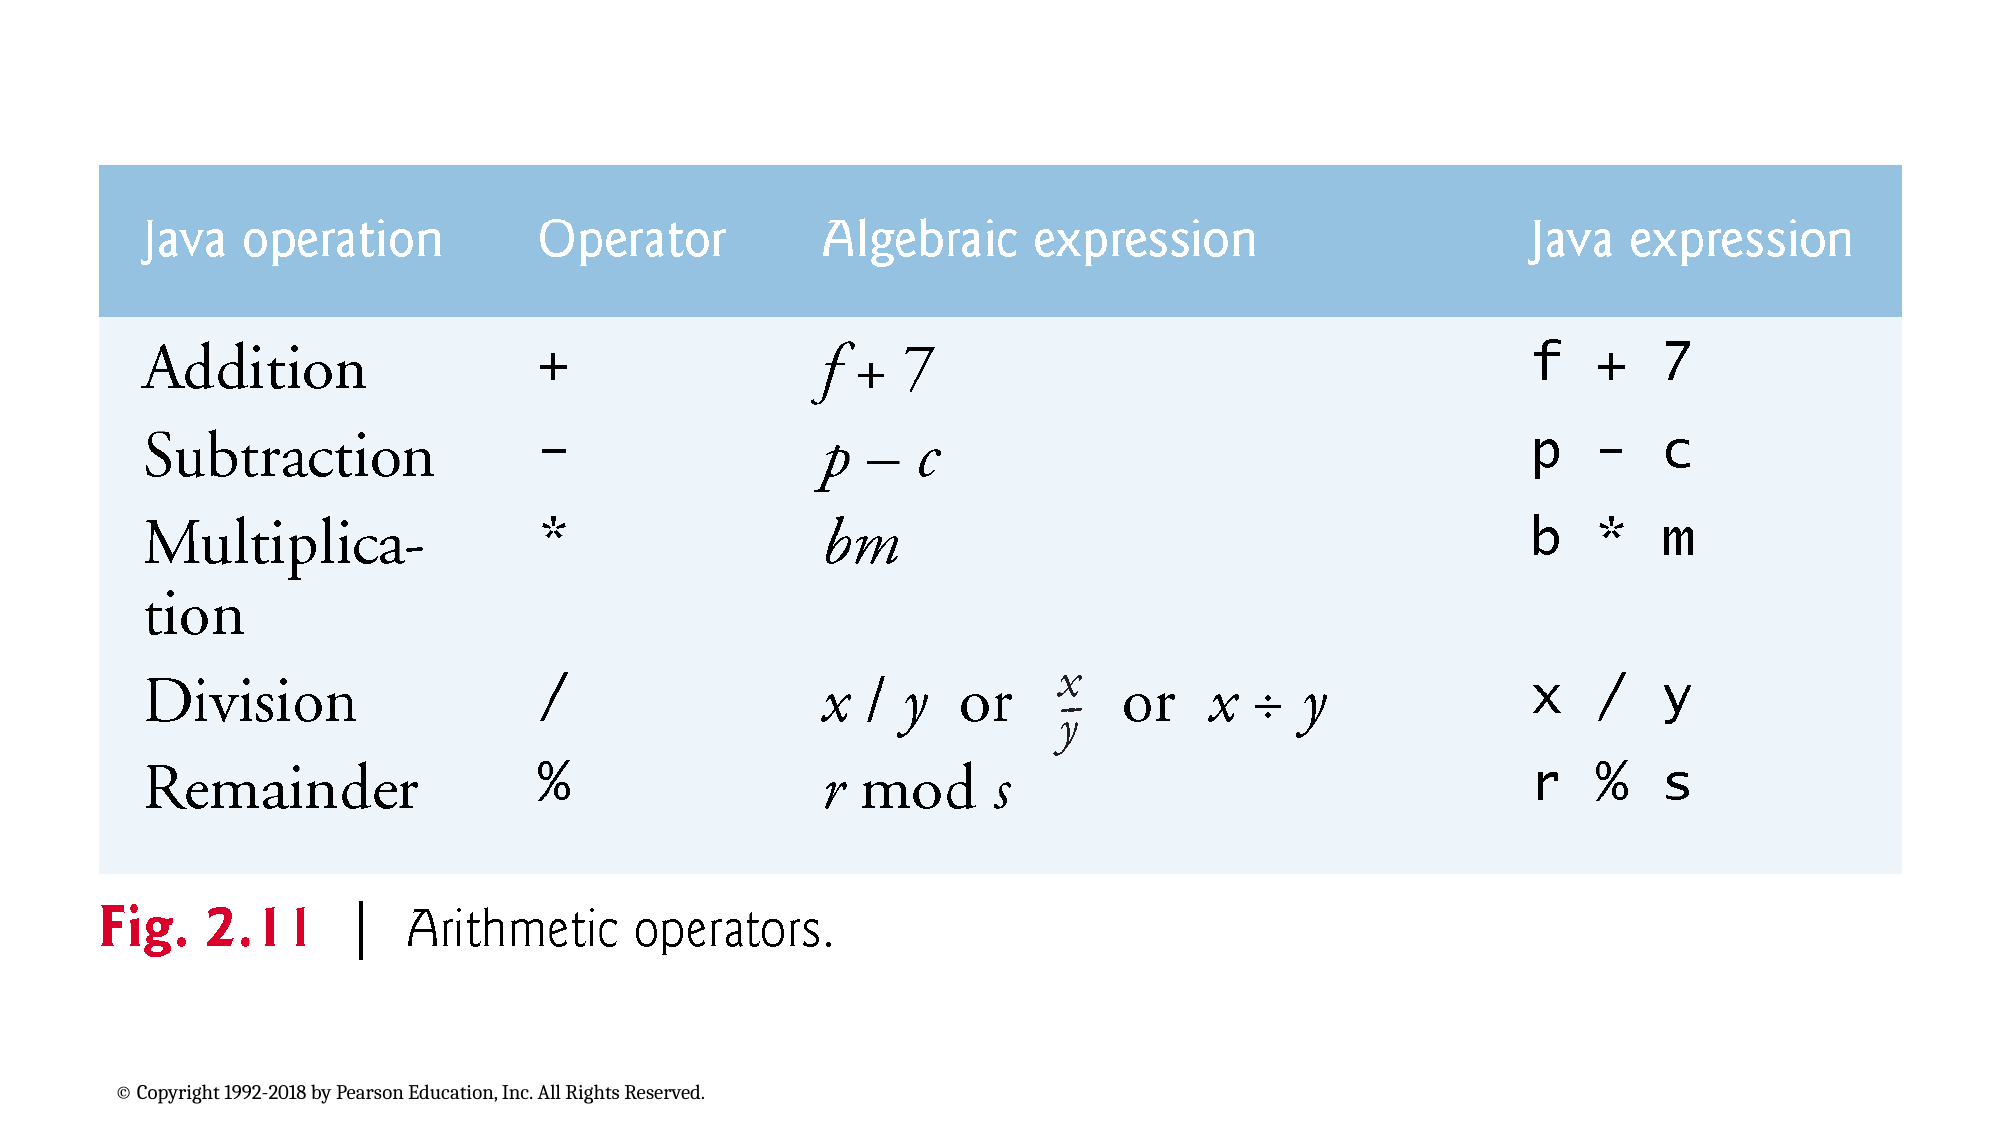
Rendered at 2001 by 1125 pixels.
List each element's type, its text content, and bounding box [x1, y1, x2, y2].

footer © Copyright 1992-2018 by Pearson Education, Inc. All Rights Reserved. [99, 1071, 1473, 1112]
picture [0, 66, 2000, 1059]
